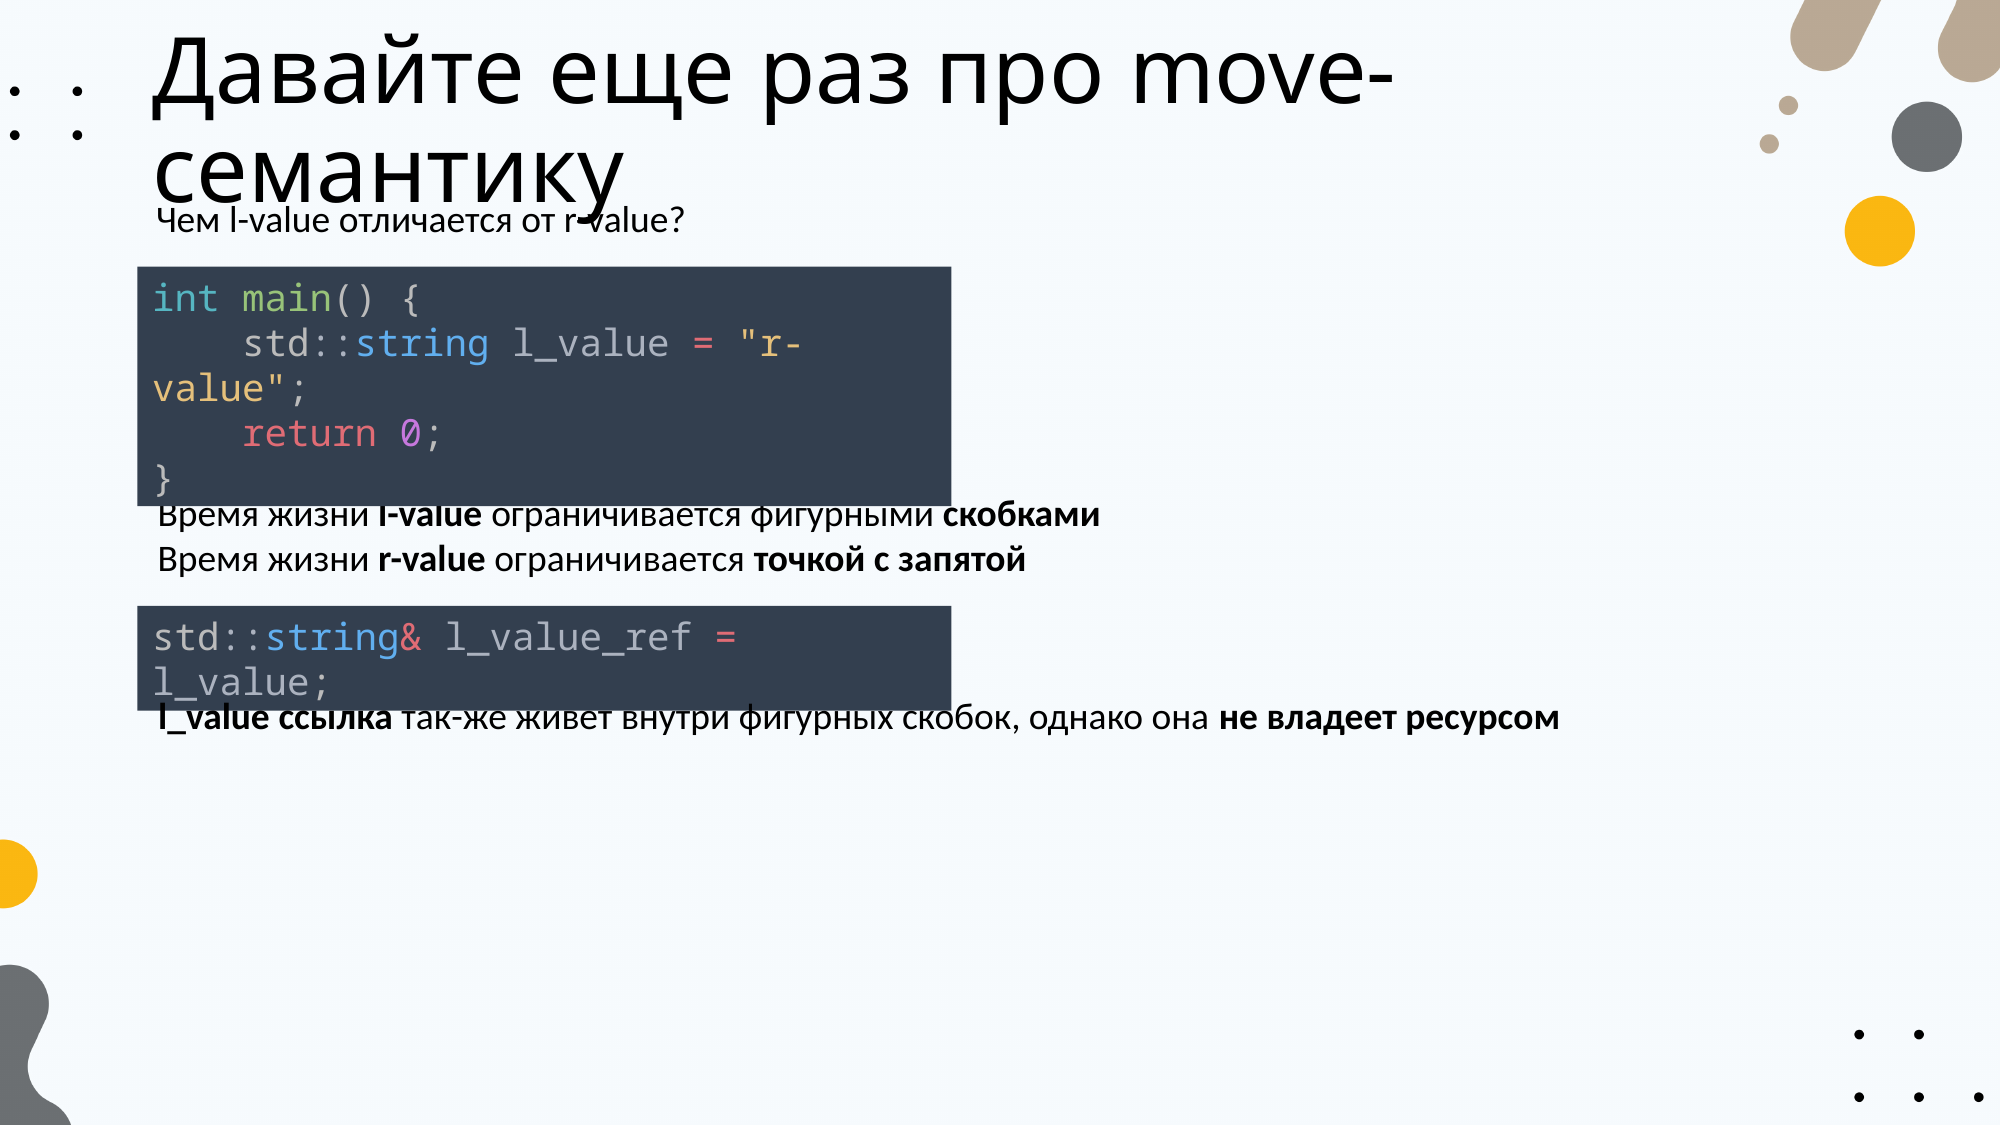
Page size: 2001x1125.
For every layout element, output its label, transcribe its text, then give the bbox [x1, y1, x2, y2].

text_box std::string& l_value_ref = l_value; [137, 605, 952, 711]
text_box Чем l-value отличается от r-value? [141, 187, 702, 248]
text_box l_value ссылка так-же живет внутри фигурных скобок, однако она не владеет ресурсом [143, 684, 1576, 745]
text_box int main() { std::string l_value = "r-value"; return 0; } [137, 266, 952, 507]
picture [0, 0, 2000, 1125]
title Давайте еще раз про move-семантику [137, 59, 1863, 188]
text_box Время жизни l-value ограничивается фигурными скобками Время жизни r-value ограничивается точкой с запятой [142, 481, 1116, 587]
